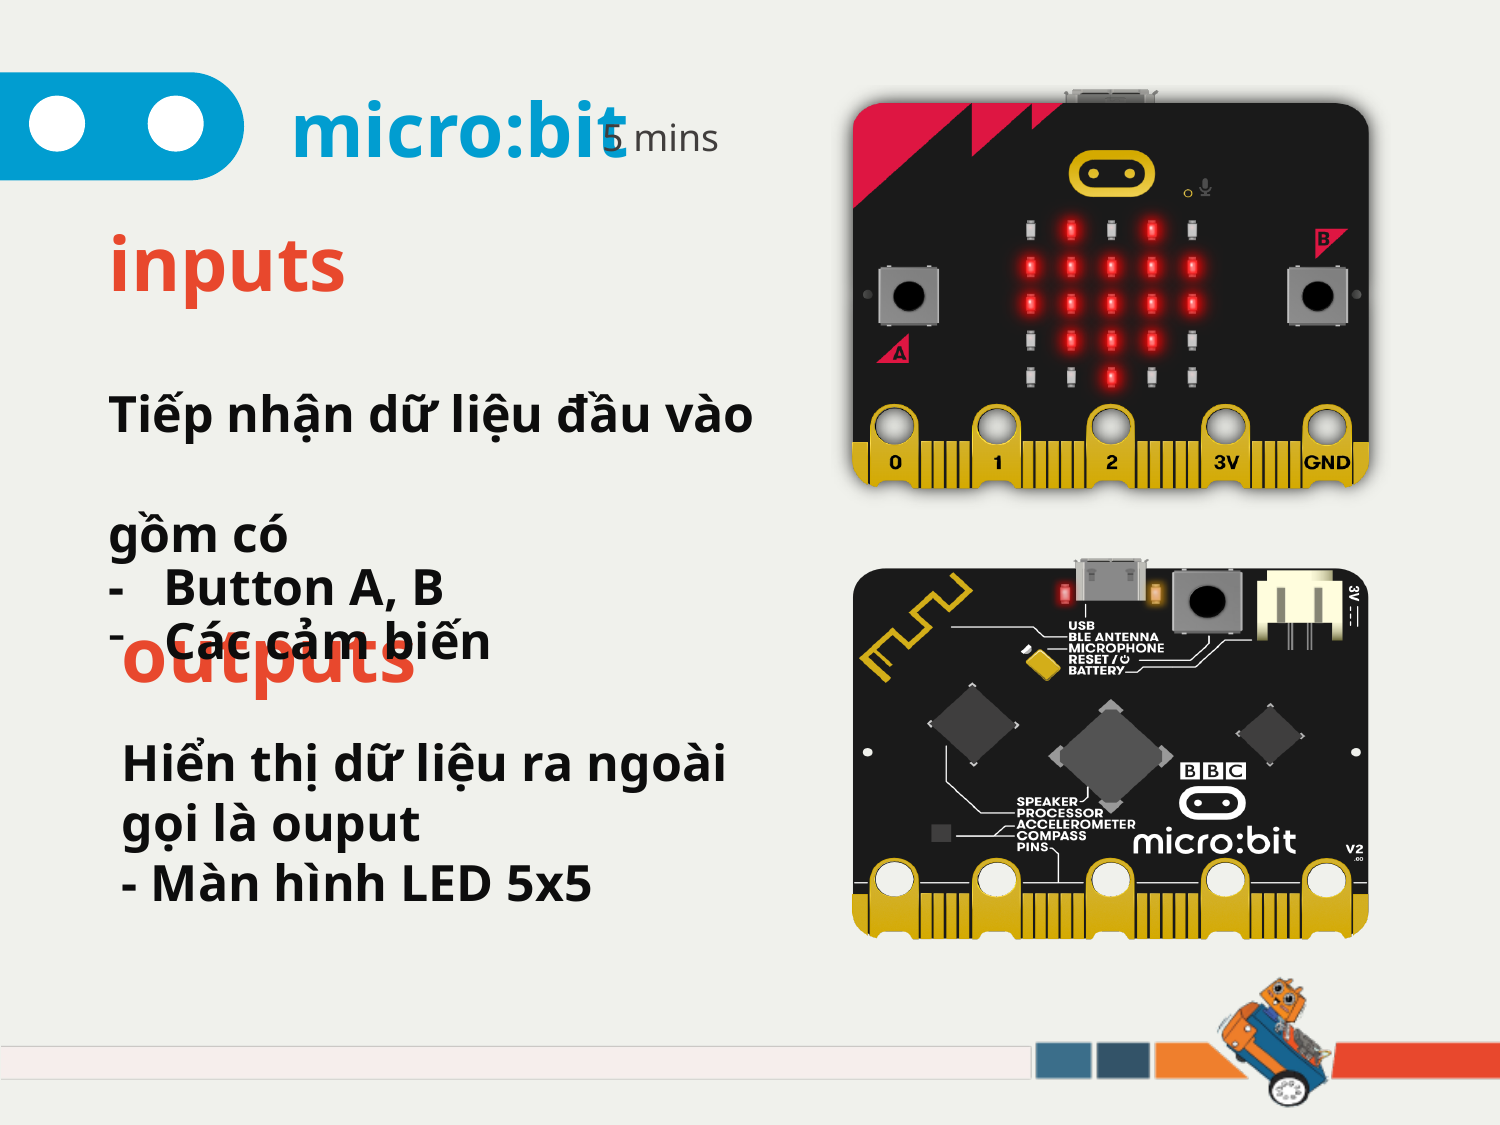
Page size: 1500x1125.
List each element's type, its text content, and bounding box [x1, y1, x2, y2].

text_box inputs [93, 218, 509, 301]
text_box 5 mins [587, 106, 735, 167]
text_box outputs [107, 610, 523, 693]
title micro:bit [275, 85, 691, 168]
picture [1, 551, 1500, 1125]
text_box Hiển thị dữ liệu ra ngoài gọi là ouput - Màn hình LED 5x5 [107, 723, 814, 1005]
text_box Tiếp nhận dữ liệu đầu vào gồm có - Button A, B Các cảm biến [93, 314, 800, 596]
picture [831, 85, 1396, 516]
